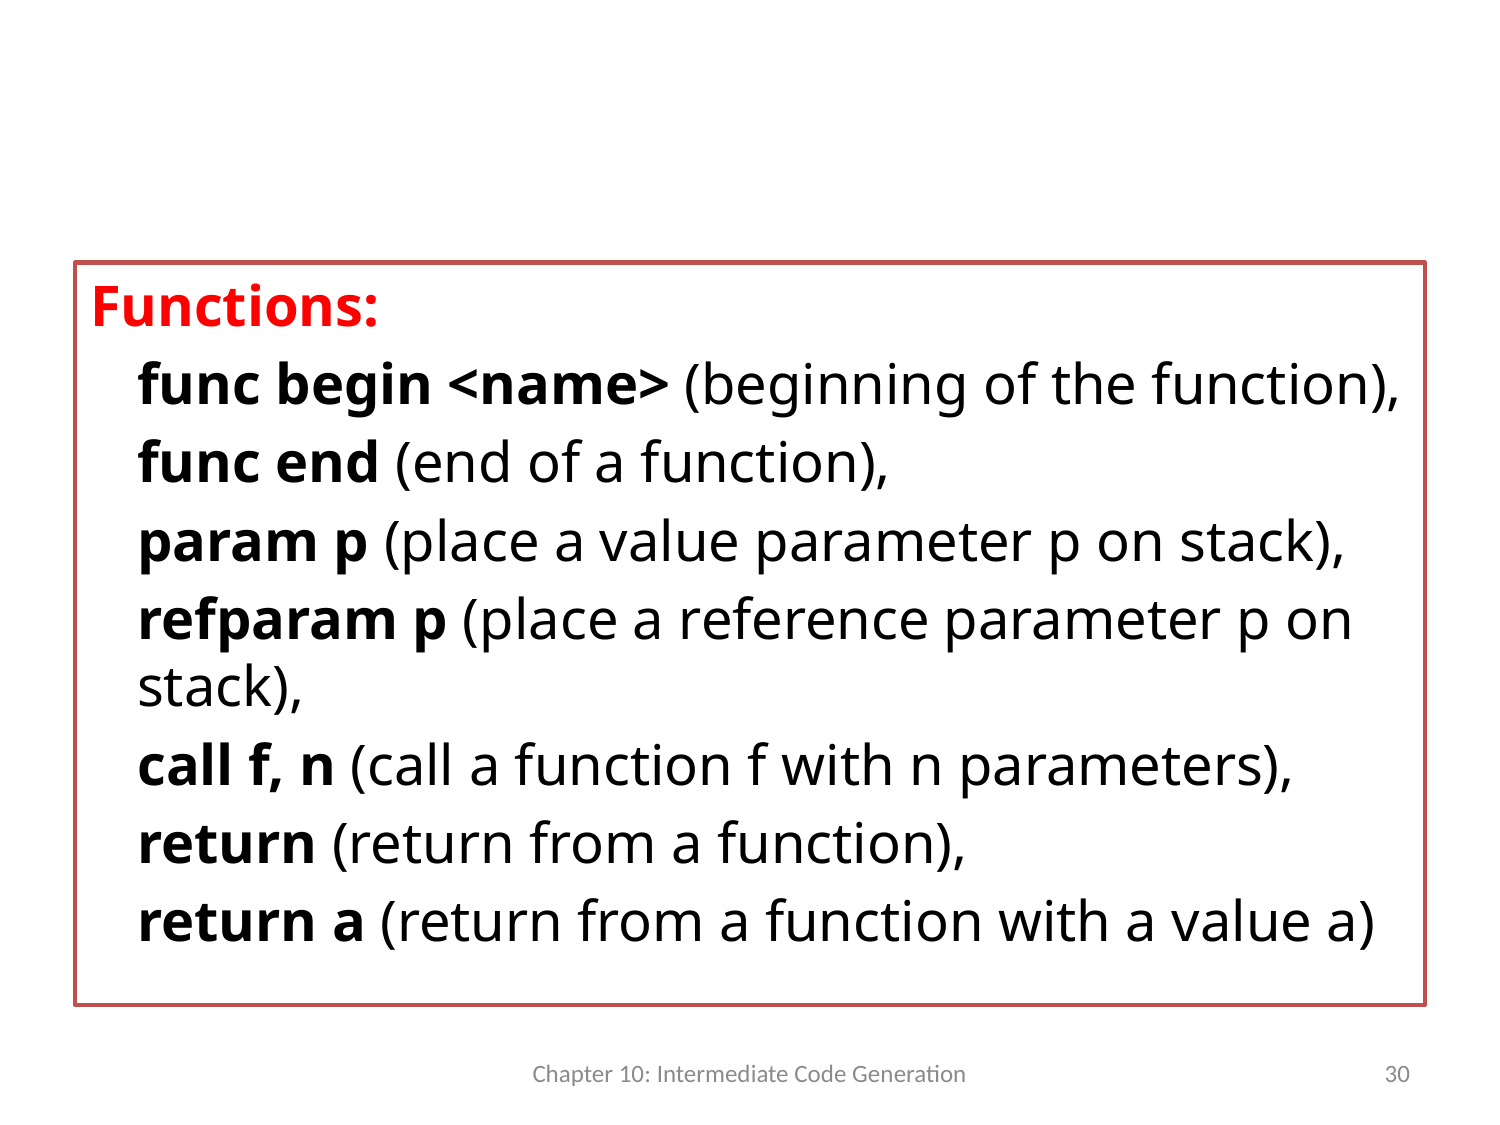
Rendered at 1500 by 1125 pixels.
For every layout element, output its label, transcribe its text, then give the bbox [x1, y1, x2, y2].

list Functions: func begin <name> (beginning of the function), func end (end of a function), param p (place a value parameter p on stack), refparam p (place a reference parameter p on stack), call f, n (call a function f with n parameters), return (return from a function), return a (return from a function with a value a) [73, 260, 1427, 1007]
slide_number 30 [1074, 1042, 1425, 1103]
footer Chapter 10: Intermediate Code Generation [512, 1042, 988, 1103]
